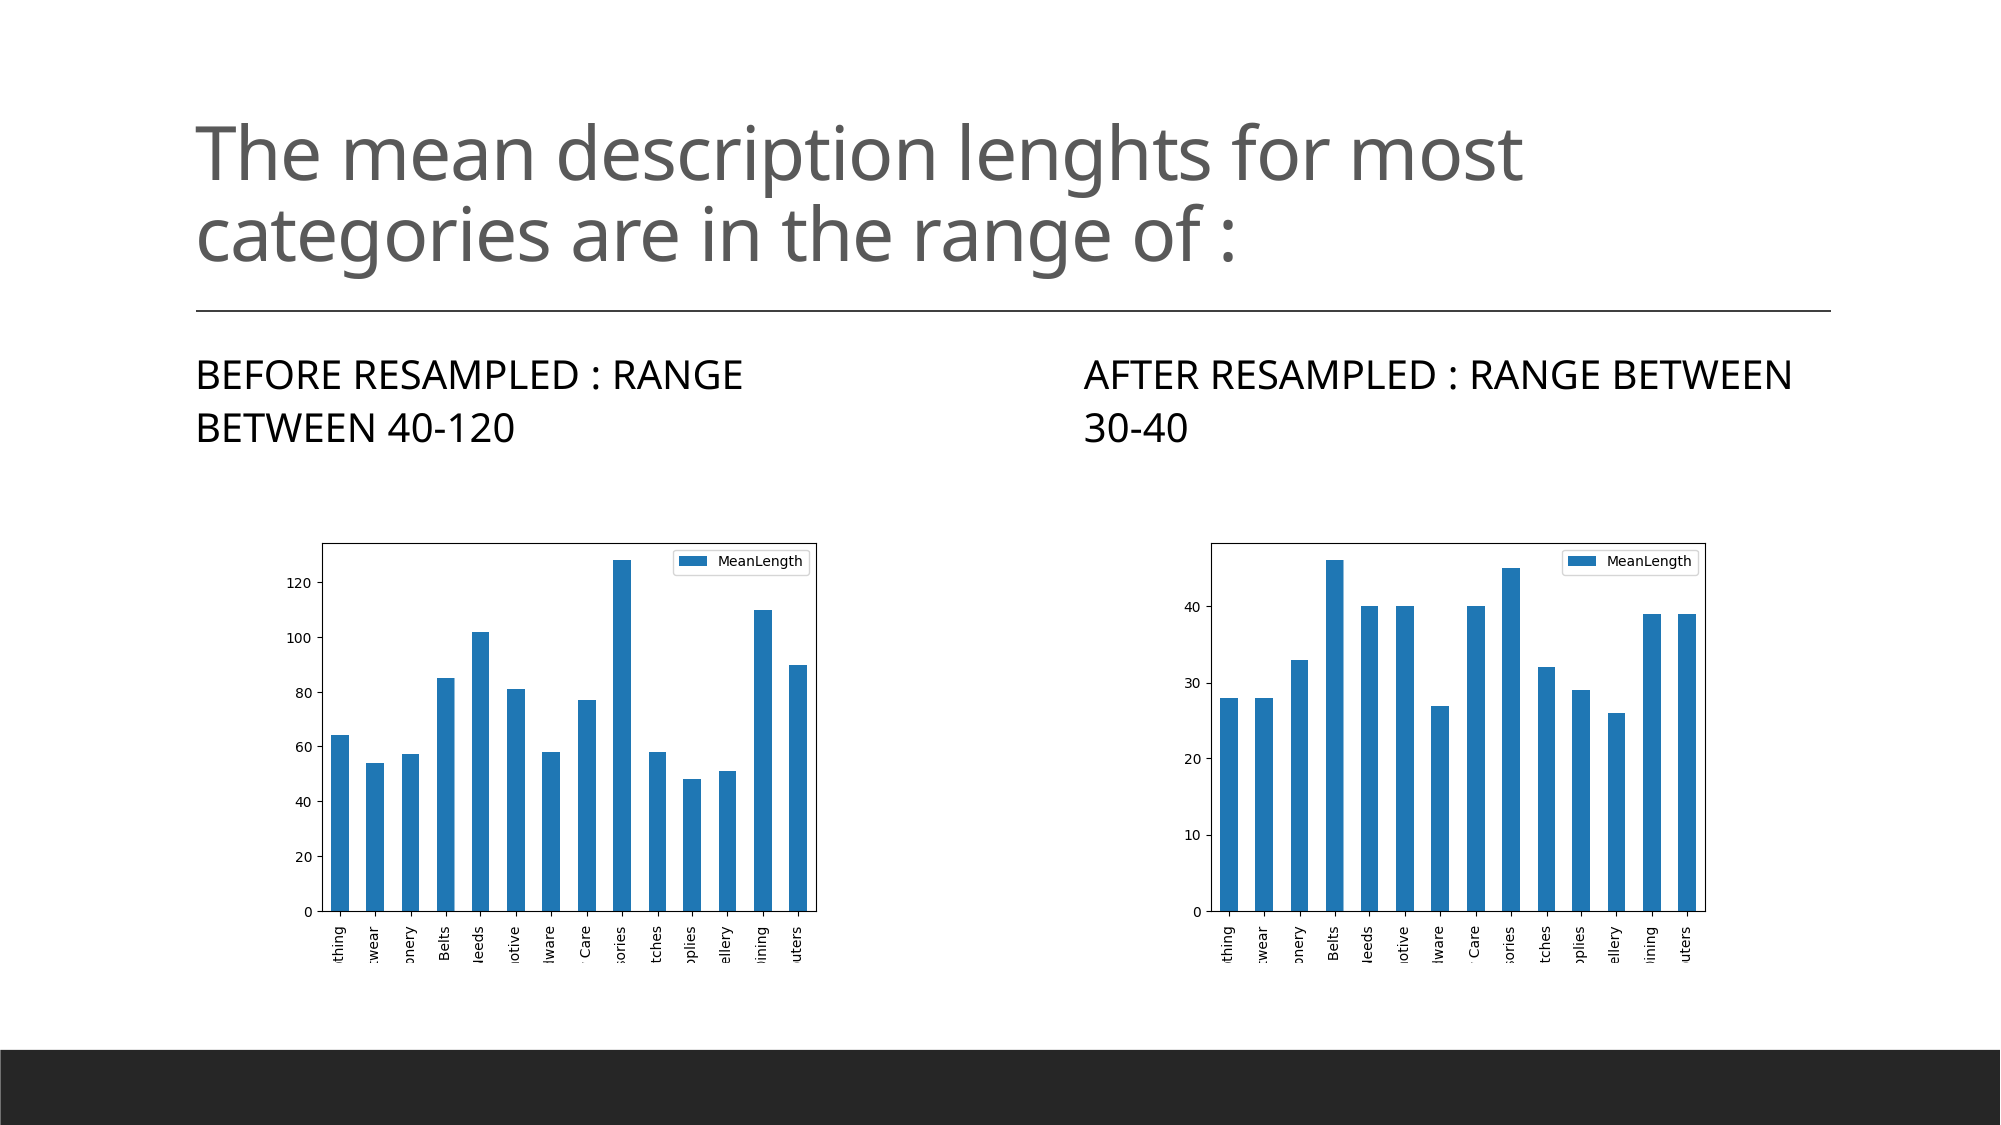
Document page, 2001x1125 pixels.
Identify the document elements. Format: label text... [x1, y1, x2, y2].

title The mean description lenghts for most categories are in the range of : [180, 47, 1830, 285]
list Before Resampled : Range between 40-120 [180, 337, 942, 459]
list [1130, 484, 1769, 964]
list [241, 484, 880, 964]
list After resampled : range between 30-40 [1068, 337, 1830, 459]
